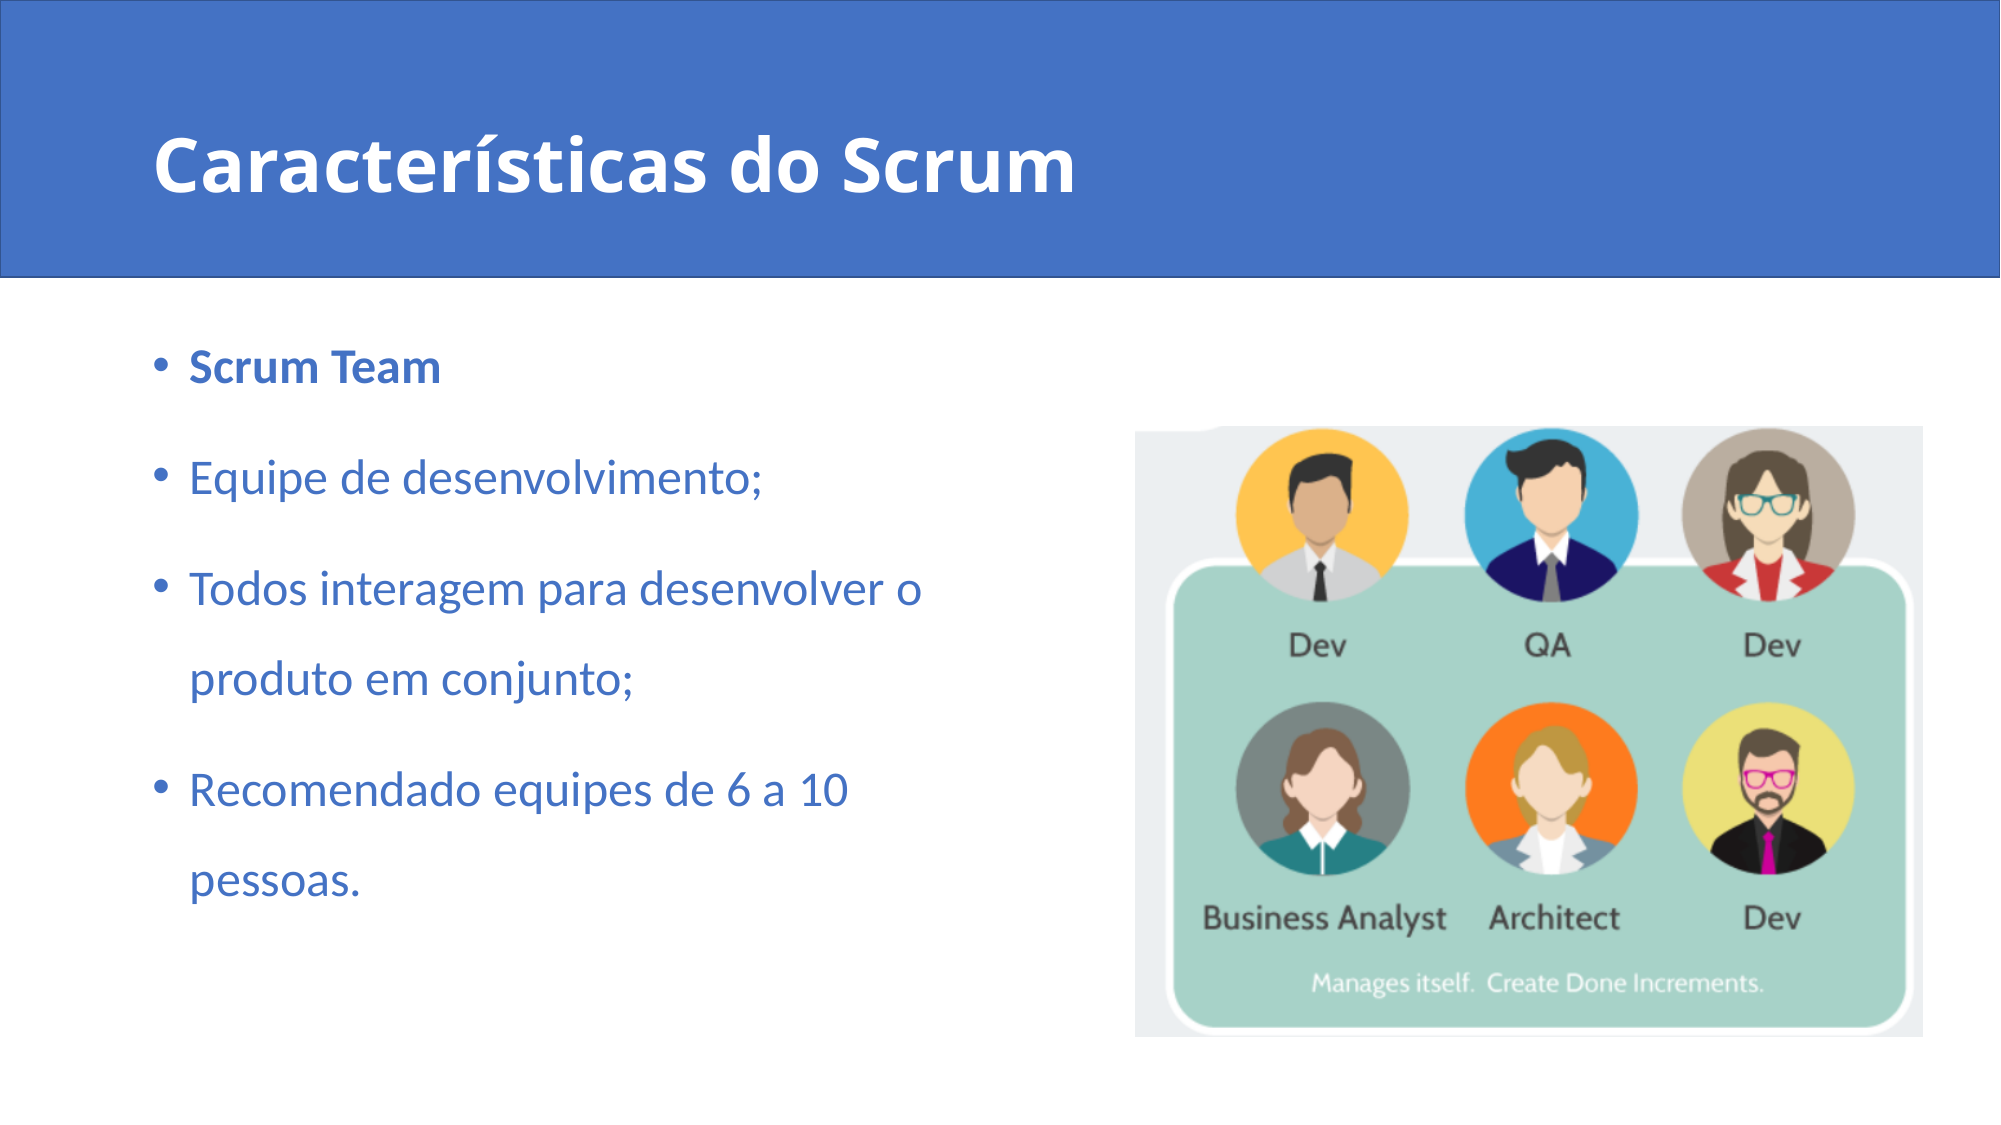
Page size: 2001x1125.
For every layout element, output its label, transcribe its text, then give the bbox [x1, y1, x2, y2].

list Scrum Team Equipe de desenvolvimento; Todos interagem para desenvolver o produto em conjunto; Recomendado equipes de 6 a 10 pessoas. [137, 296, 1034, 1011]
title Características do Scrum [137, 59, 1863, 278]
text_box [0, 0, 2000, 278]
picture [1135, 426, 1923, 1037]
